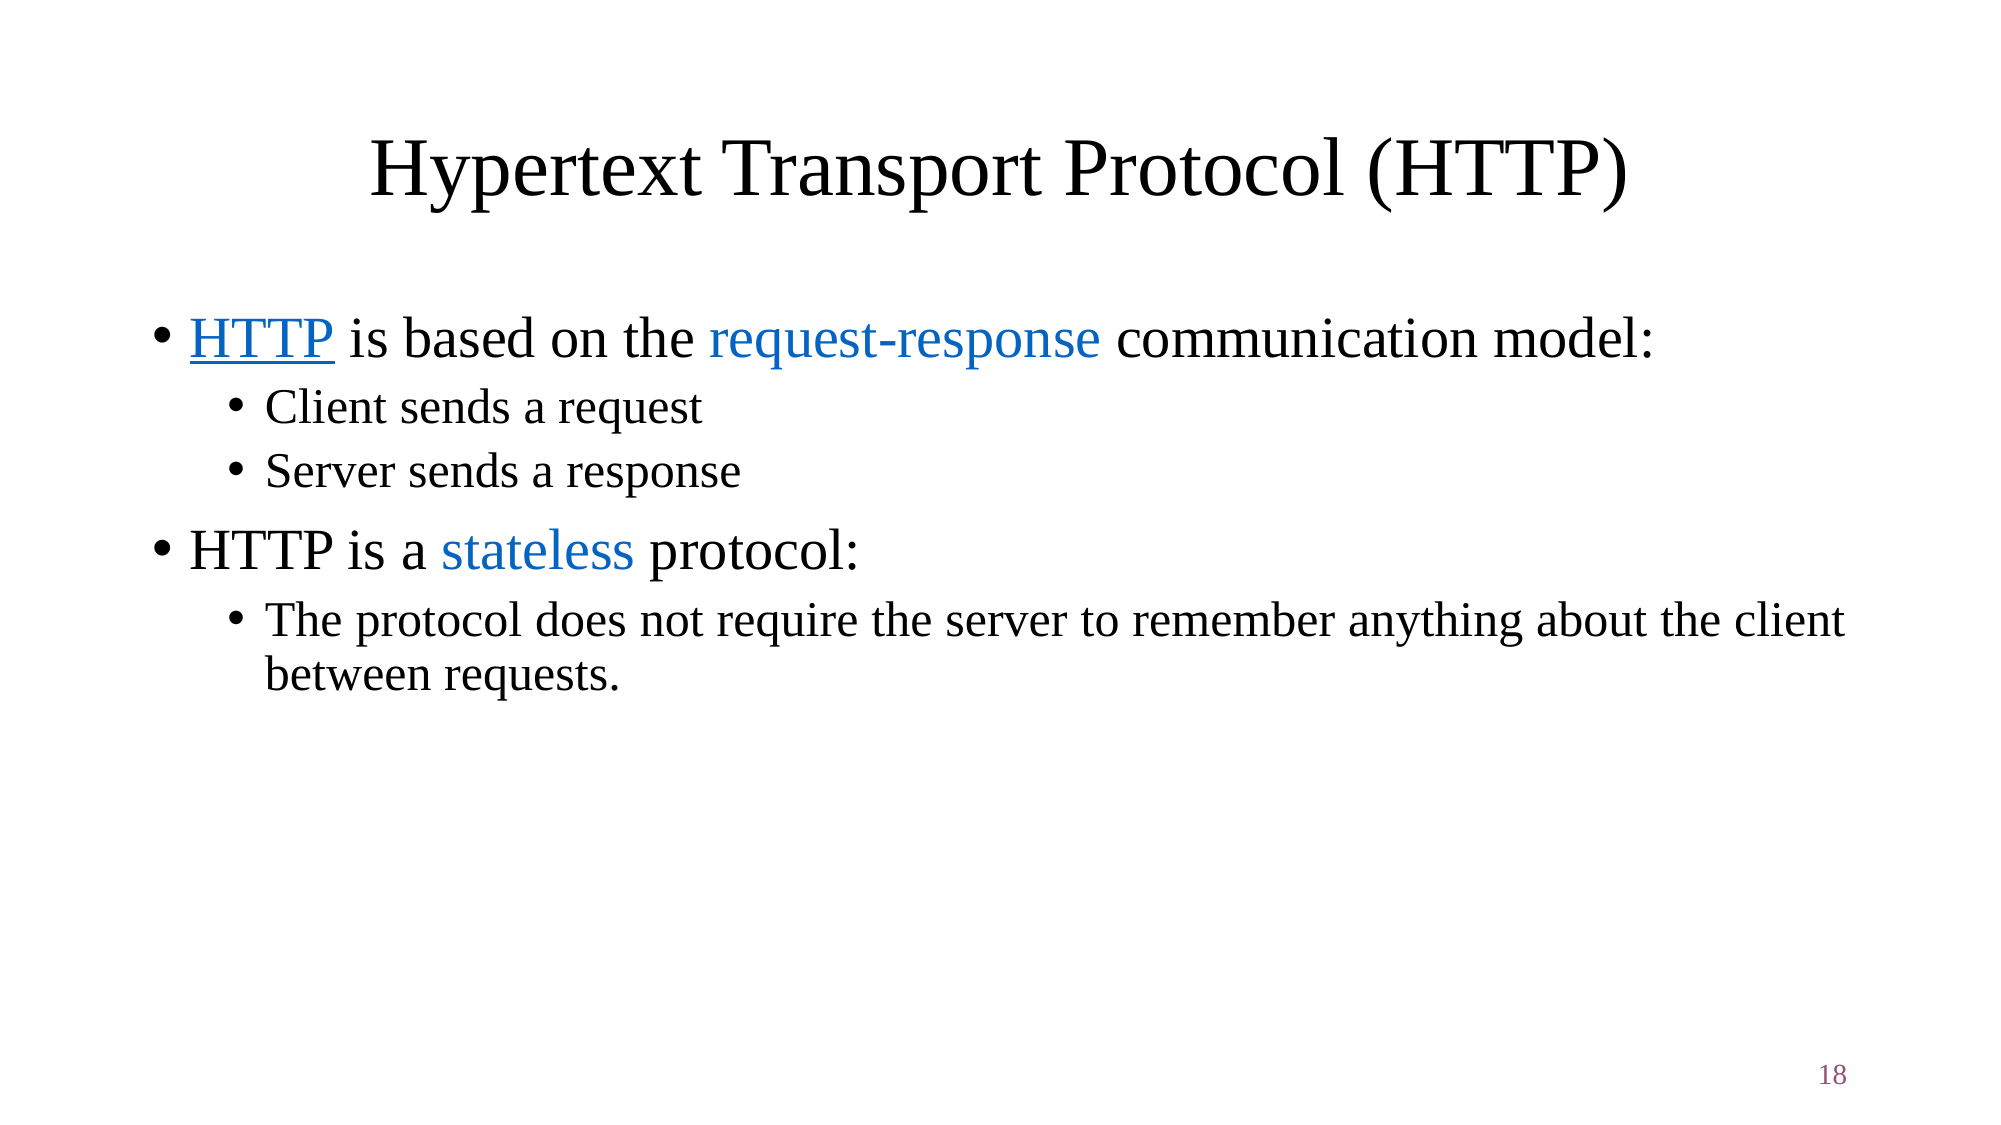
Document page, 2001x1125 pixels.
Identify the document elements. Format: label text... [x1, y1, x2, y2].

slide_number 18 [1412, 1042, 1863, 1103]
list HTTP is based on the request-response communication model: Client sends a request Server sends a response HTTP is a stateless protocol: The protocol does not require the server to remember anything about the client between requests. [137, 299, 1863, 1014]
title Hypertext Transport Protocol (HTTP) [137, 59, 1863, 278]
